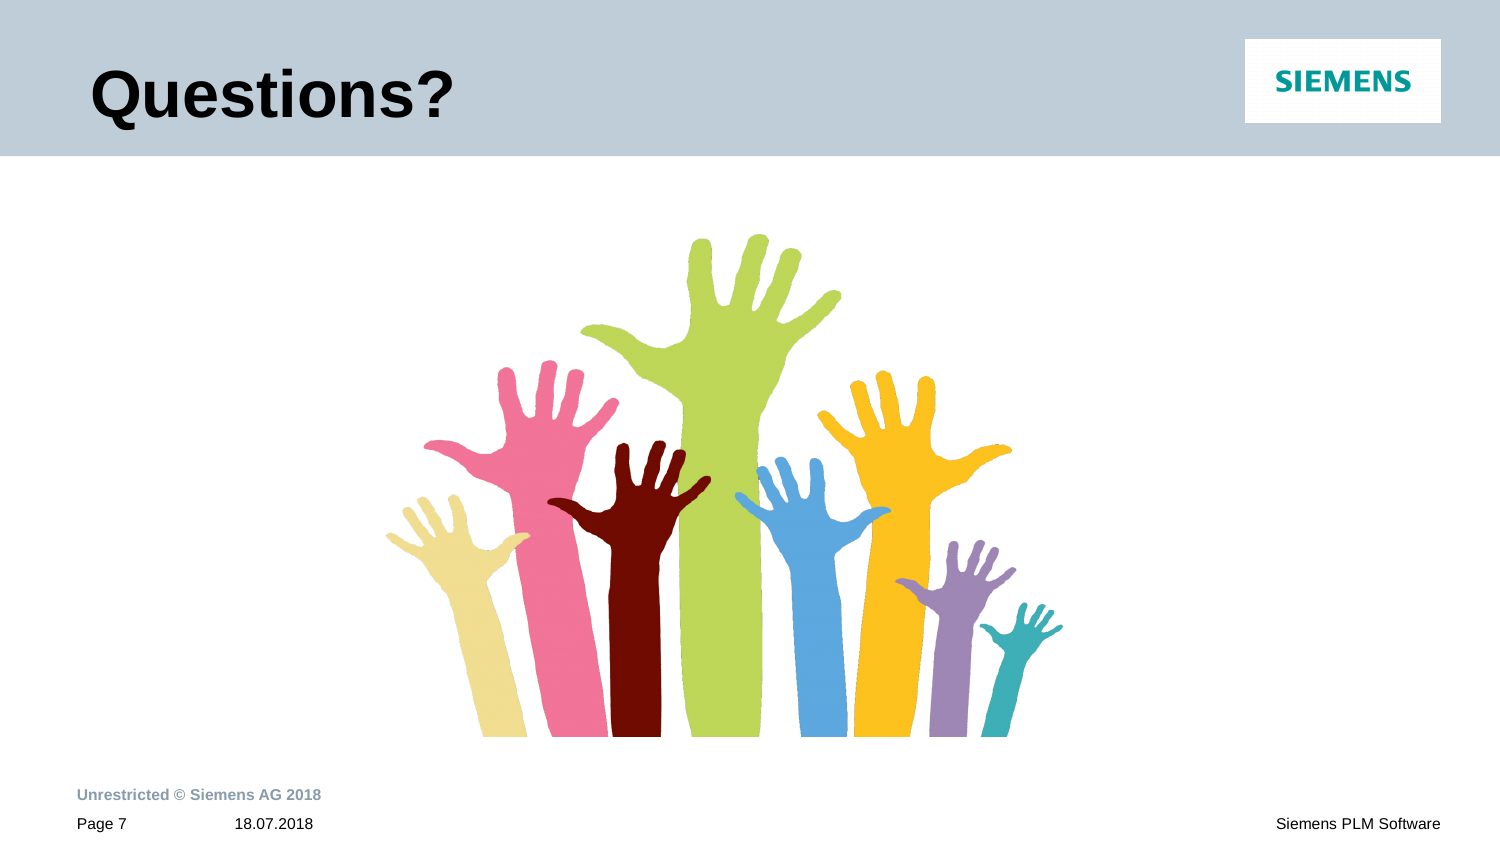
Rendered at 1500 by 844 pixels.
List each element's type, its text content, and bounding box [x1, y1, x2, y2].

title Questions? [87, 49, 1413, 131]
picture [1245, 39, 1441, 123]
picture [271, 107, 1155, 737]
